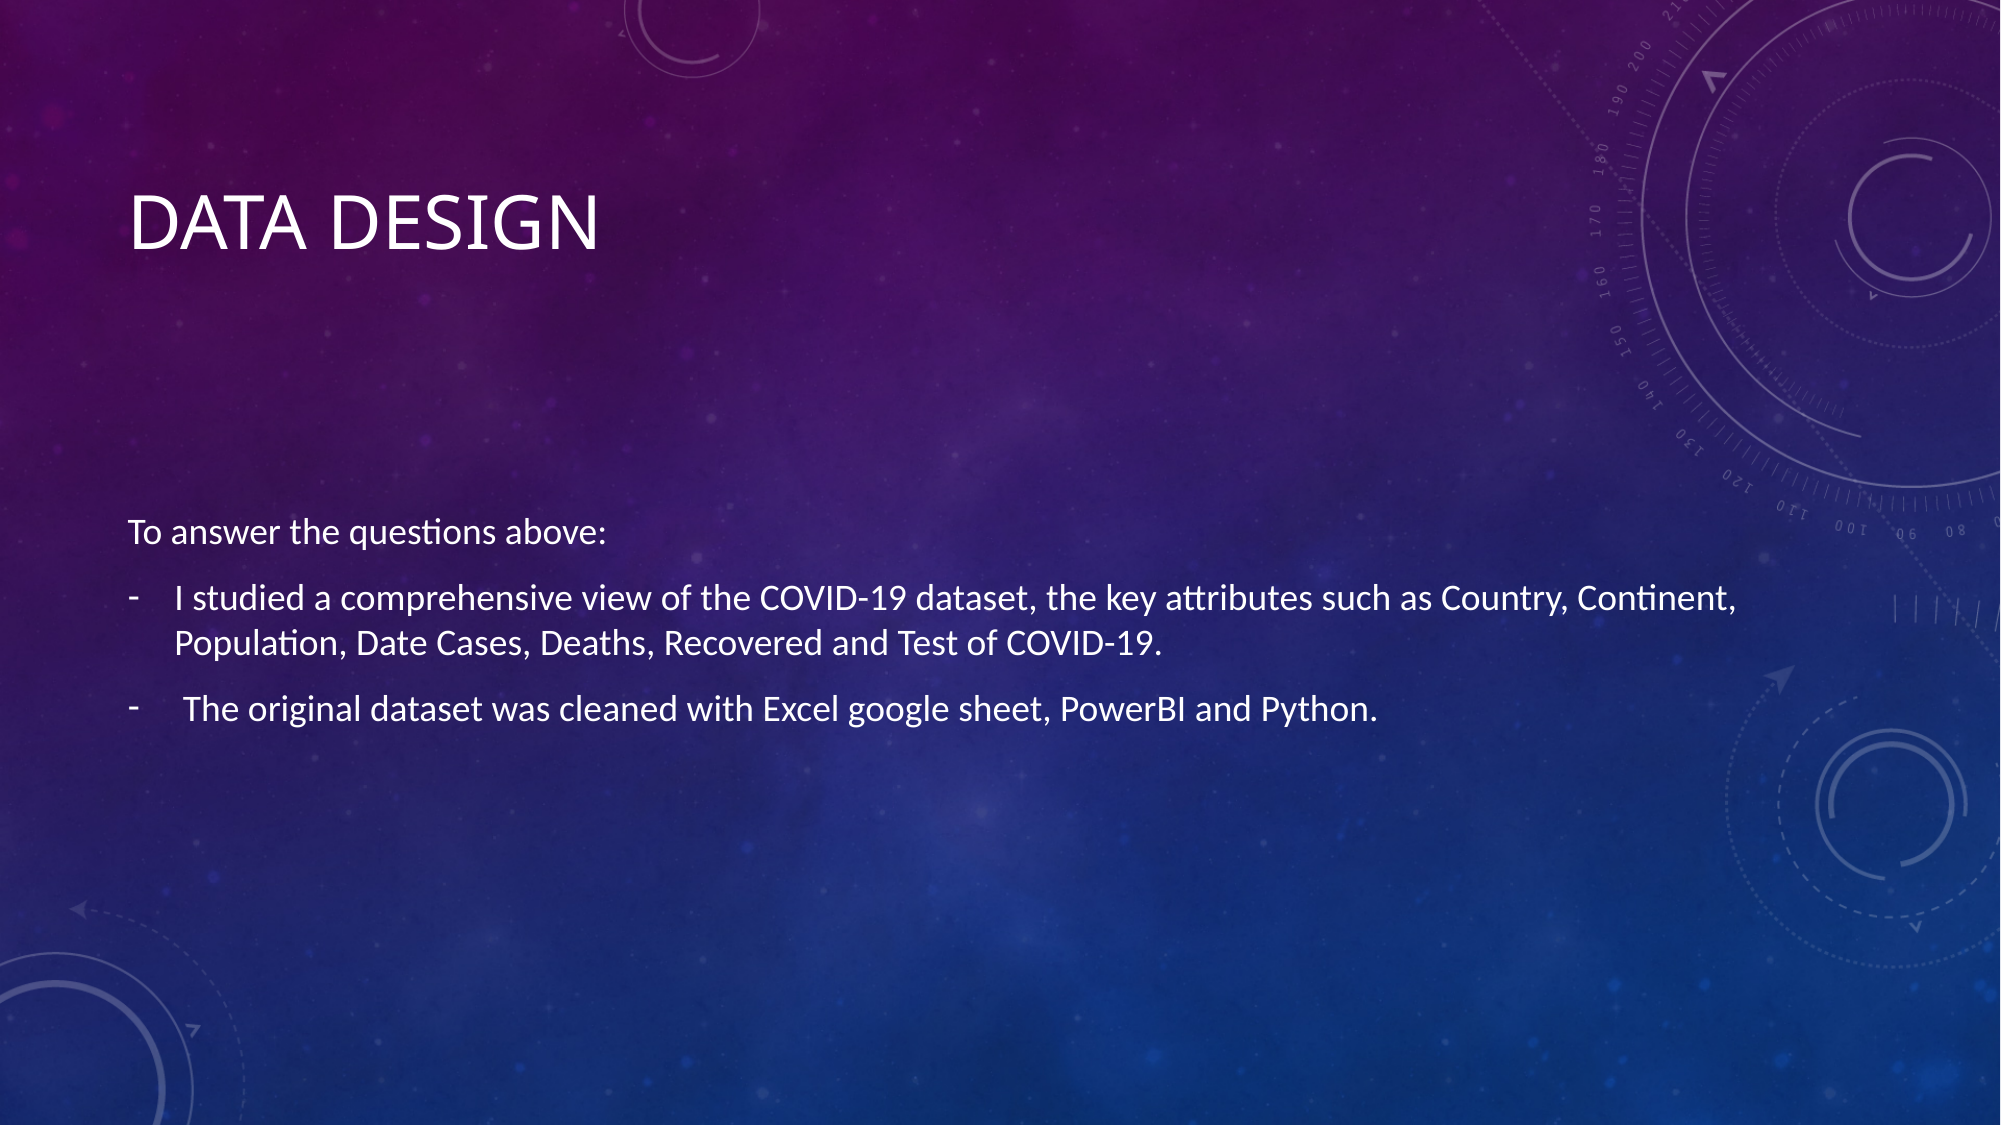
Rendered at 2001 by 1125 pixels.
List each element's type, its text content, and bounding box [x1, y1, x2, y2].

list To answer the questions above: I studied a comprehensive view of the COVID-19 dataset, the key attributes such as Country, Continent, Population, Date Cases, Deaths, Recovered and Test of COVID-19. The original dataset was cleaned with Excel google sheet, PowerBI and Python. [112, 351, 1775, 950]
picture [0, 0, 2001, 1125]
title Data design [112, 99, 1775, 339]
